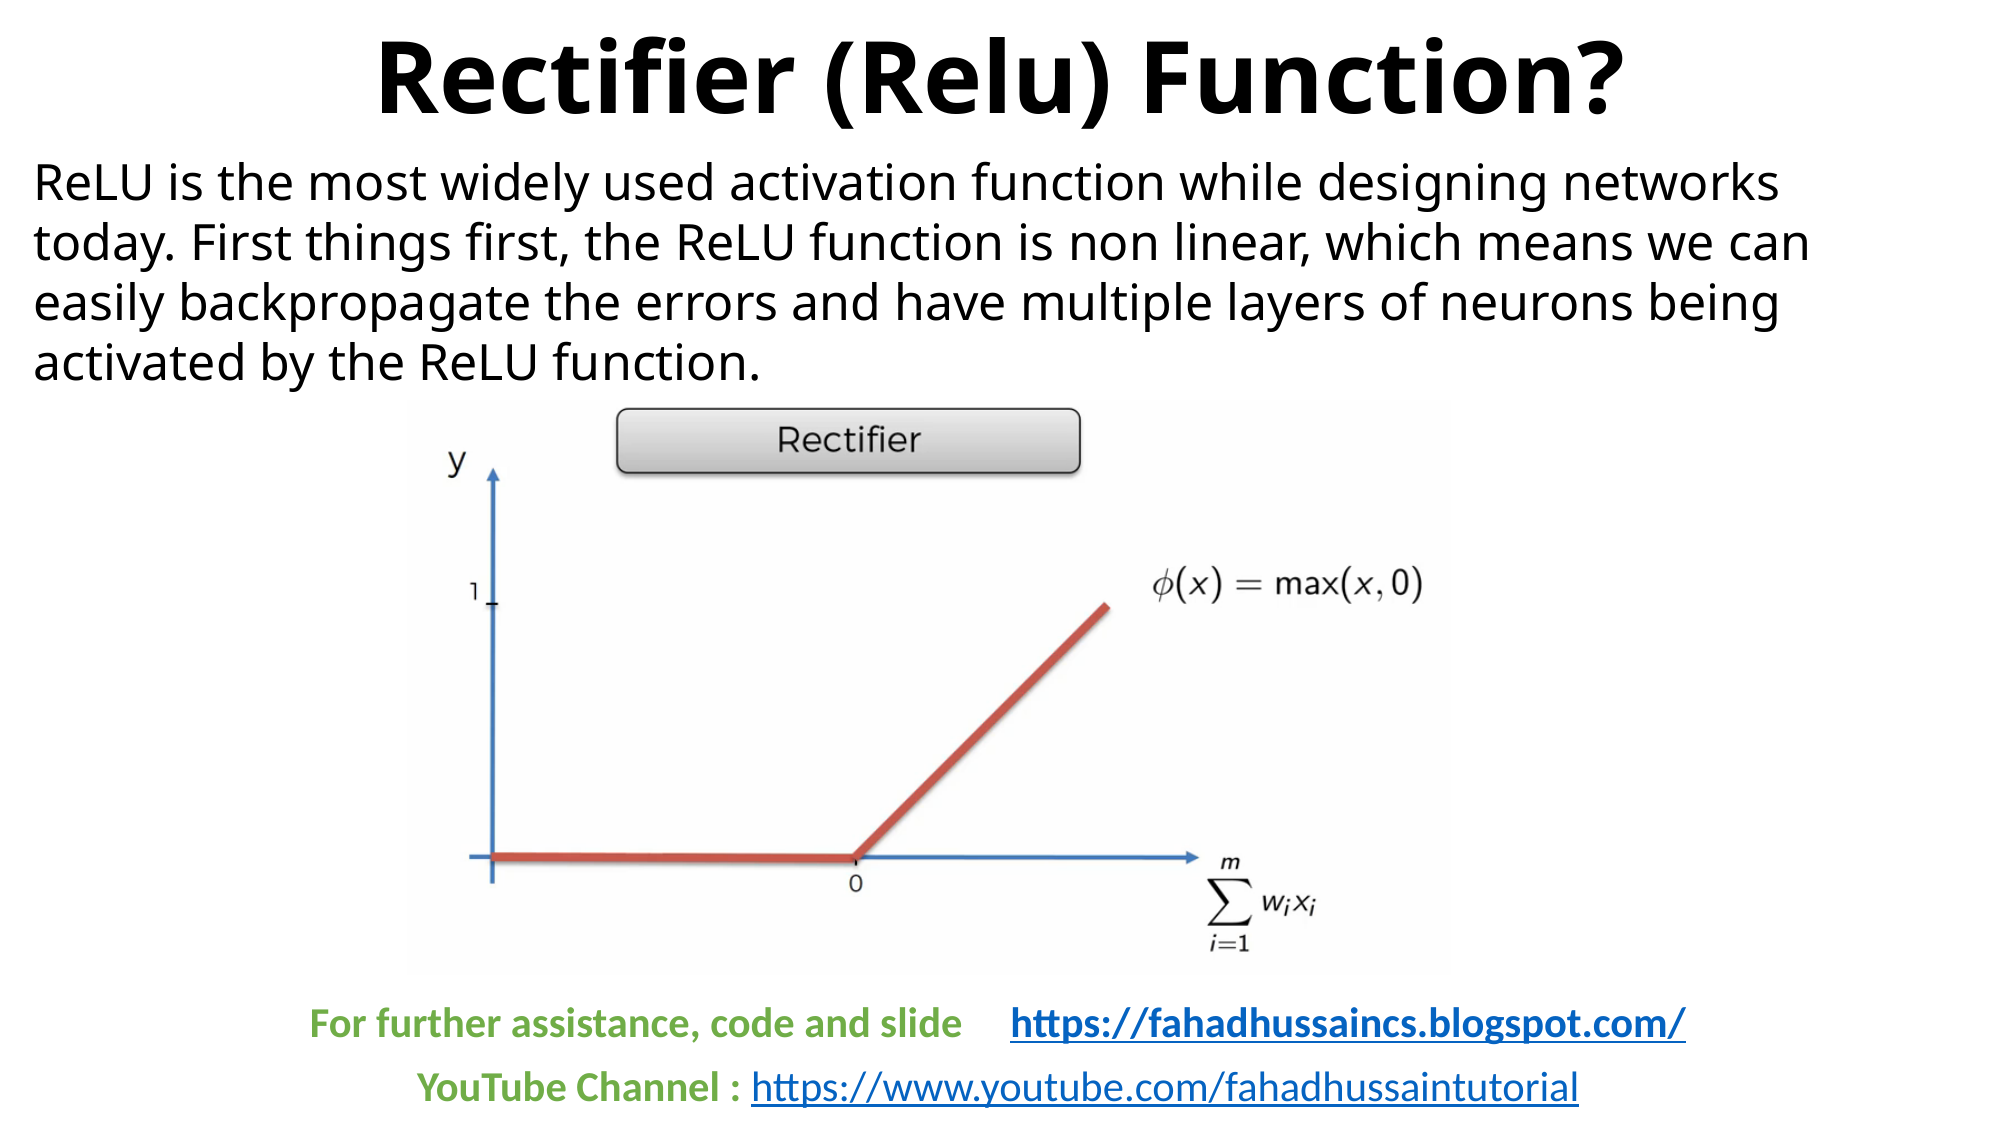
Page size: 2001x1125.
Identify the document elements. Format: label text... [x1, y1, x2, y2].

title Rectifier (Relu) Function? [9, 18, 1991, 143]
subtitle For further assistance, code and slide https://fahadhussaincs.blogspot.com/ YouTube Channel : https://www.youtube.com/fahadhussaintutorial [18, 993, 1978, 1118]
picture [407, 400, 1451, 976]
text_box ReLU is the most widely used activation function while designing networks today. First things first, the ReLU function is non linear, which means we can easily backpropagate the errors and have multiple layers of neurons being activated by the ReLU function. [18, 142, 1922, 398]
